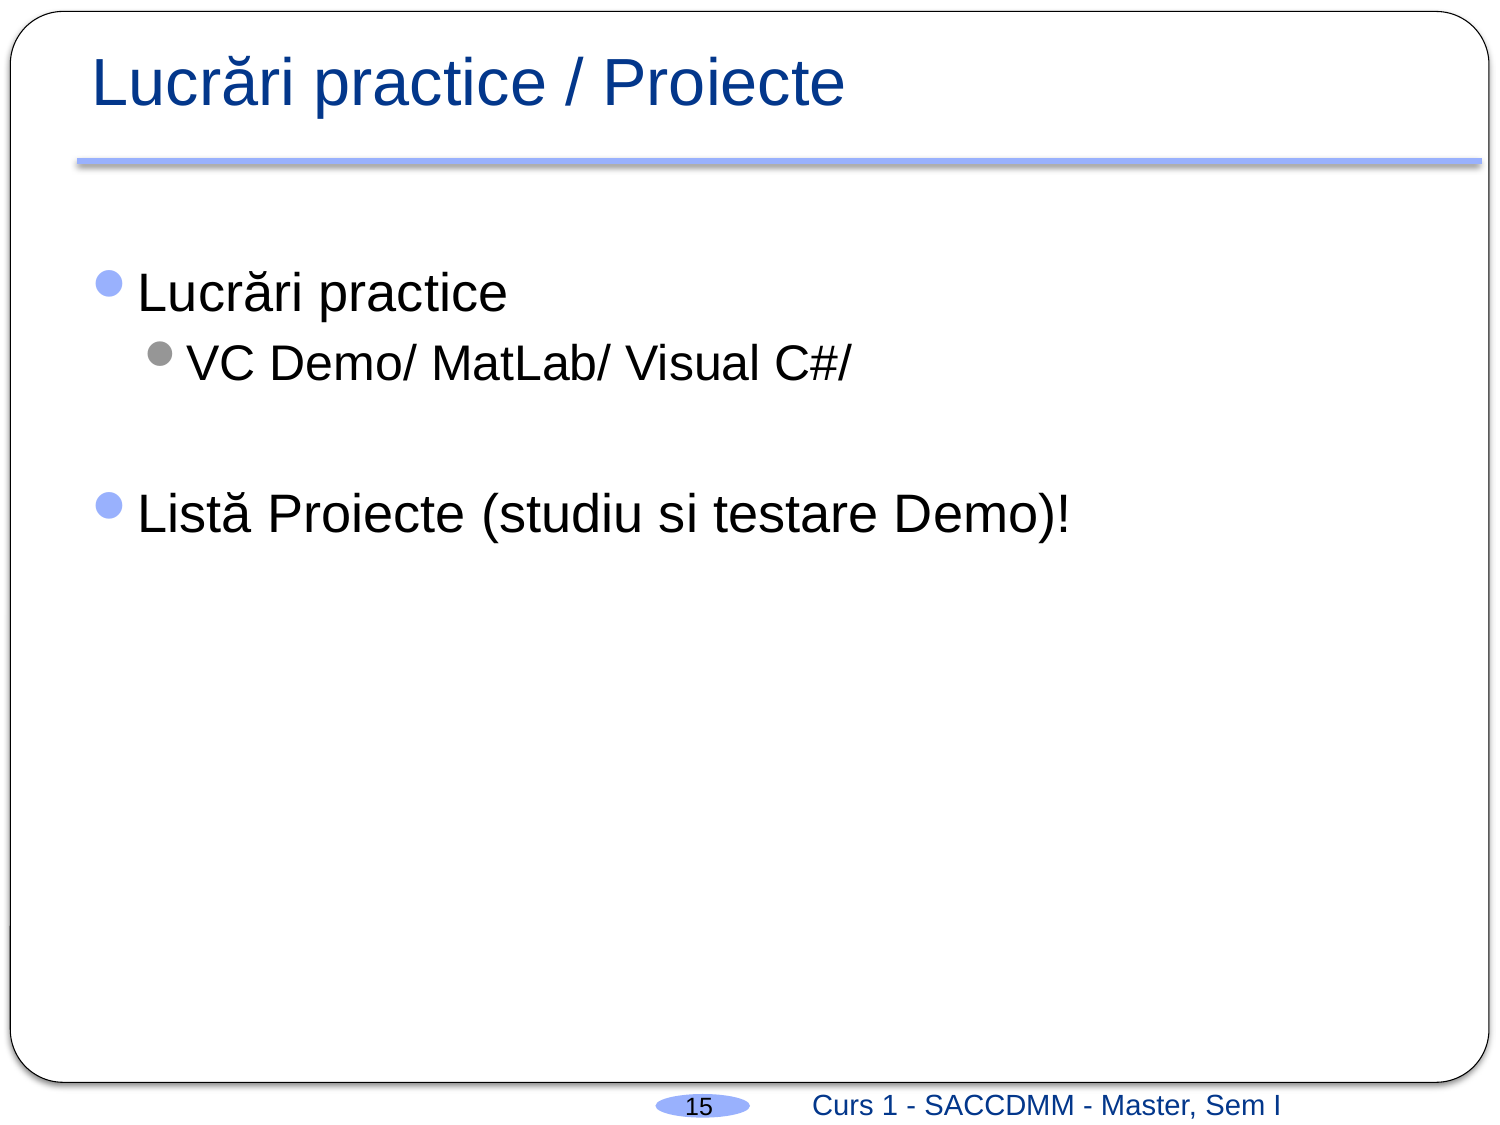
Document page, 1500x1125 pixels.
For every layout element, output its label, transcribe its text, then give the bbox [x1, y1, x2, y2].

title Lucrări practice / Proiecte [76, 31, 1483, 171]
list Lucrări practice VC Demo/ MatLab/ Visual C#/ Listă Proiecte (studiu si testare Demo)! [76, 172, 1471, 1059]
footer Curs 1 - SACCDMM - Master, Sem I [797, 1066, 1453, 1125]
slide_number 15 [655, 1093, 751, 1118]
